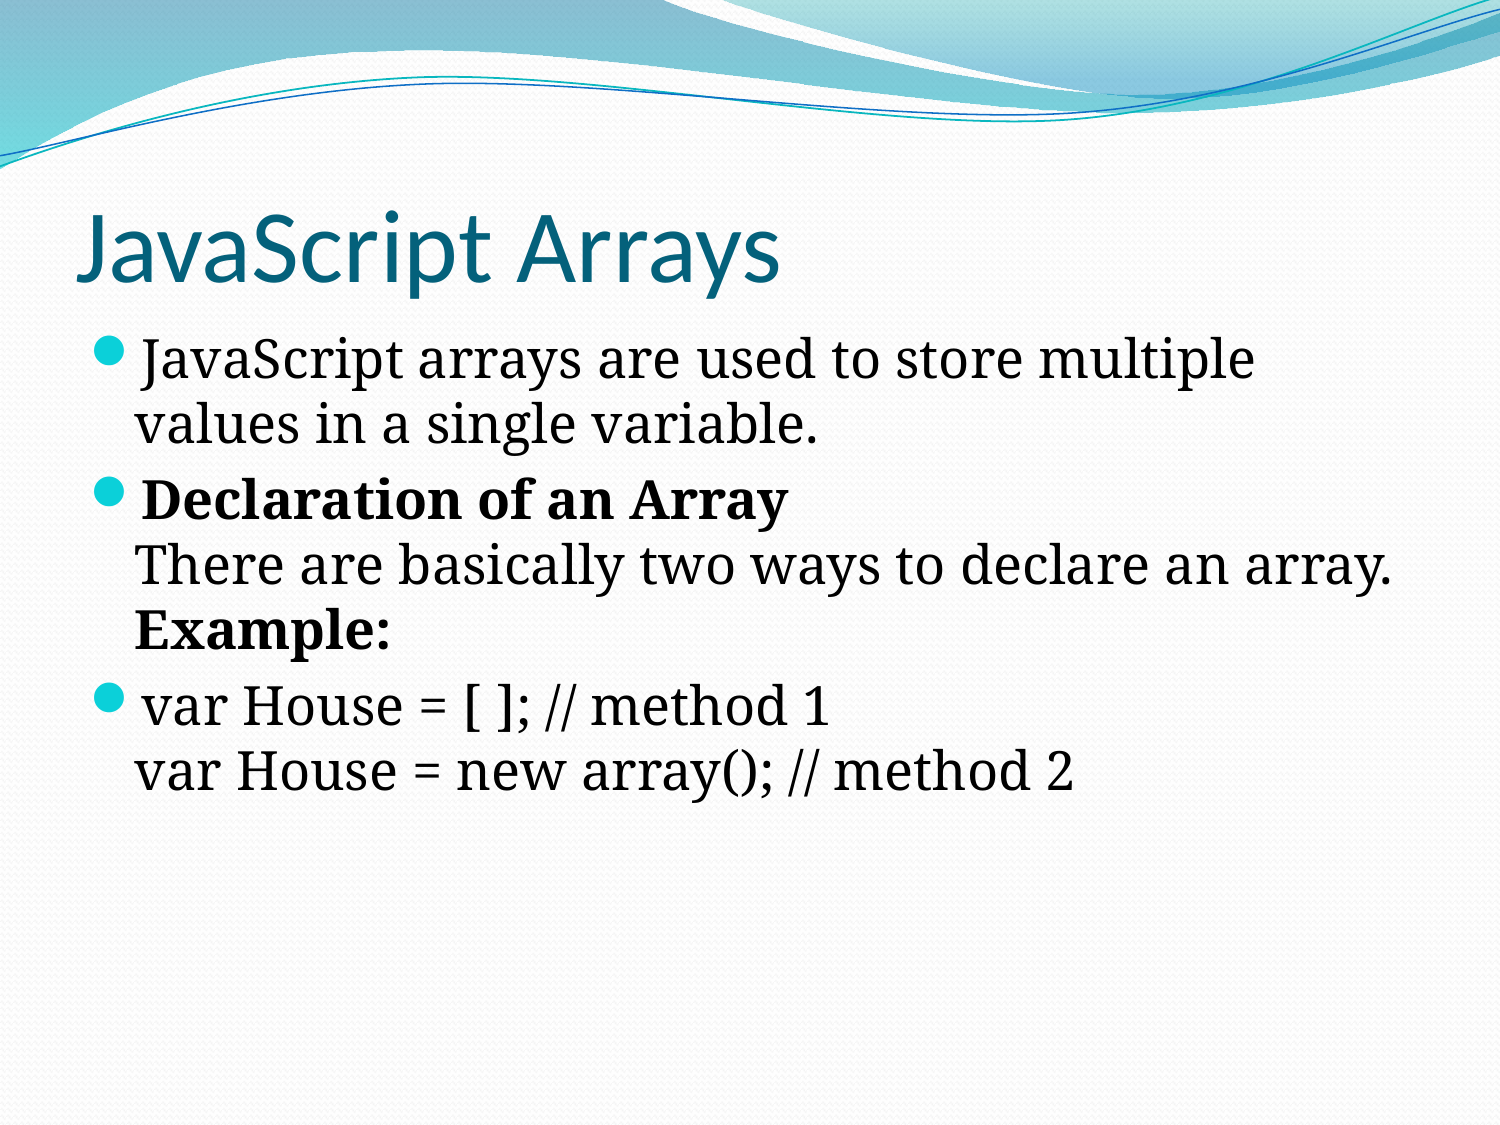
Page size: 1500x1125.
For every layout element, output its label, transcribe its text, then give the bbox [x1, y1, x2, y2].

title JavaScript Arrays [75, 115, 1425, 303]
list JavaScript arrays are used to store multiple values in a single variable. Declaration of an Array There are basically two ways to declare an array. Example: var House = [ ]; // method 1 var House = new array(); // method 2 [75, 317, 1425, 1038]
